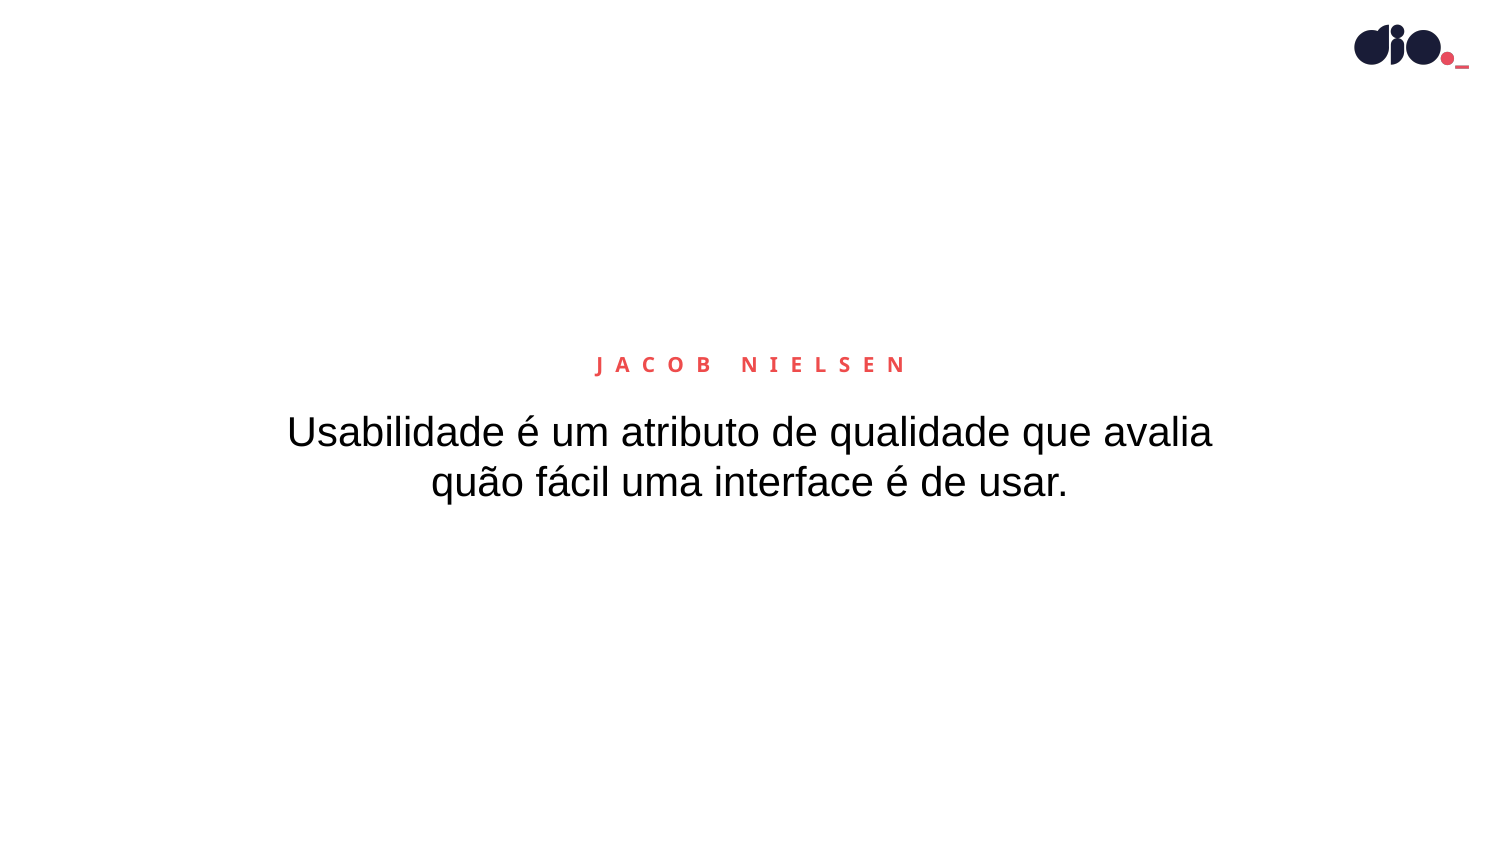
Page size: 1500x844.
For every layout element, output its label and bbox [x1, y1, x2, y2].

text_box [141, 329, 1358, 514]
picture [1339, 15, 1479, 78]
